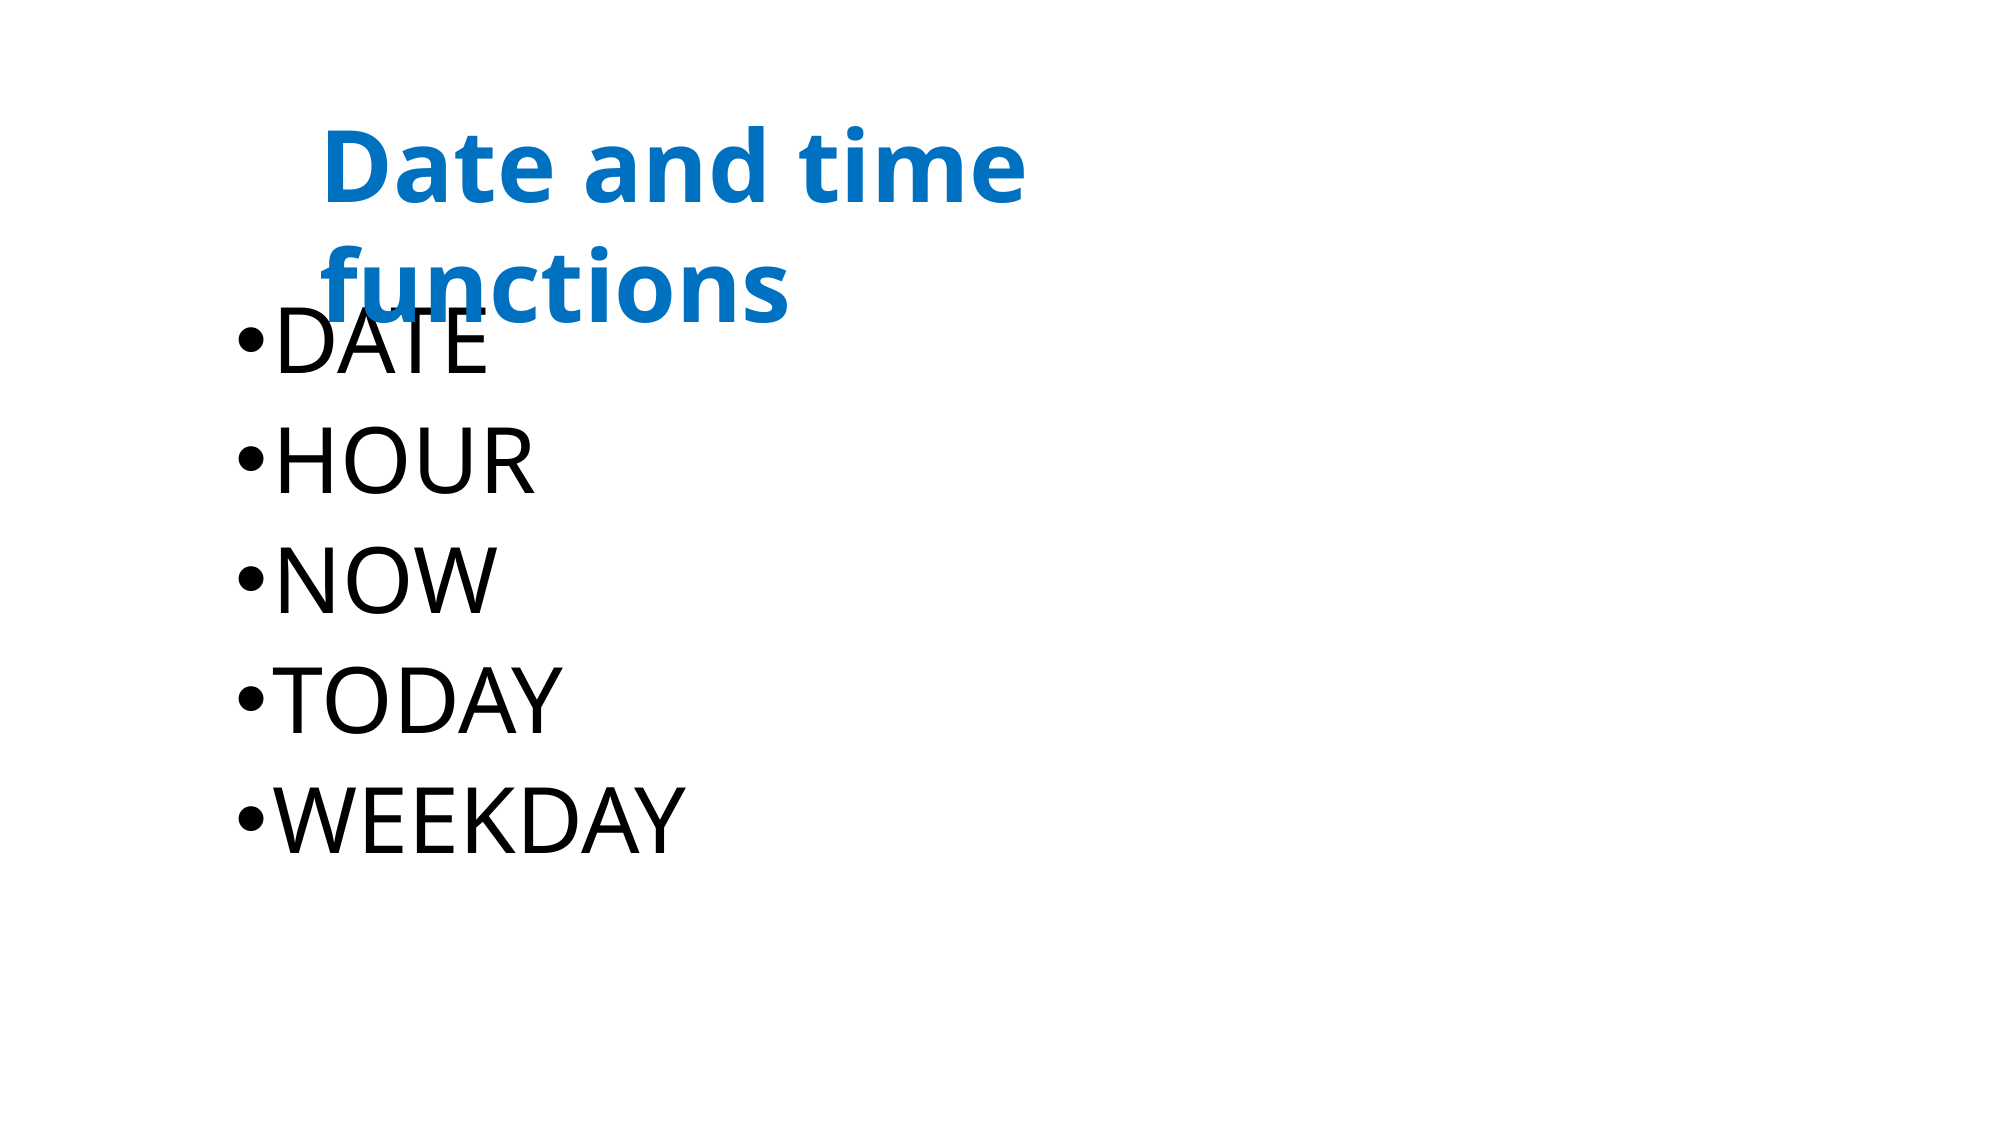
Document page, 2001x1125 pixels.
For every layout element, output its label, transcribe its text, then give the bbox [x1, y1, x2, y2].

text_box Date and time functions [304, 95, 1254, 351]
list DATE HOUR NOW TODAY WEEKDAY [220, 286, 1835, 1030]
